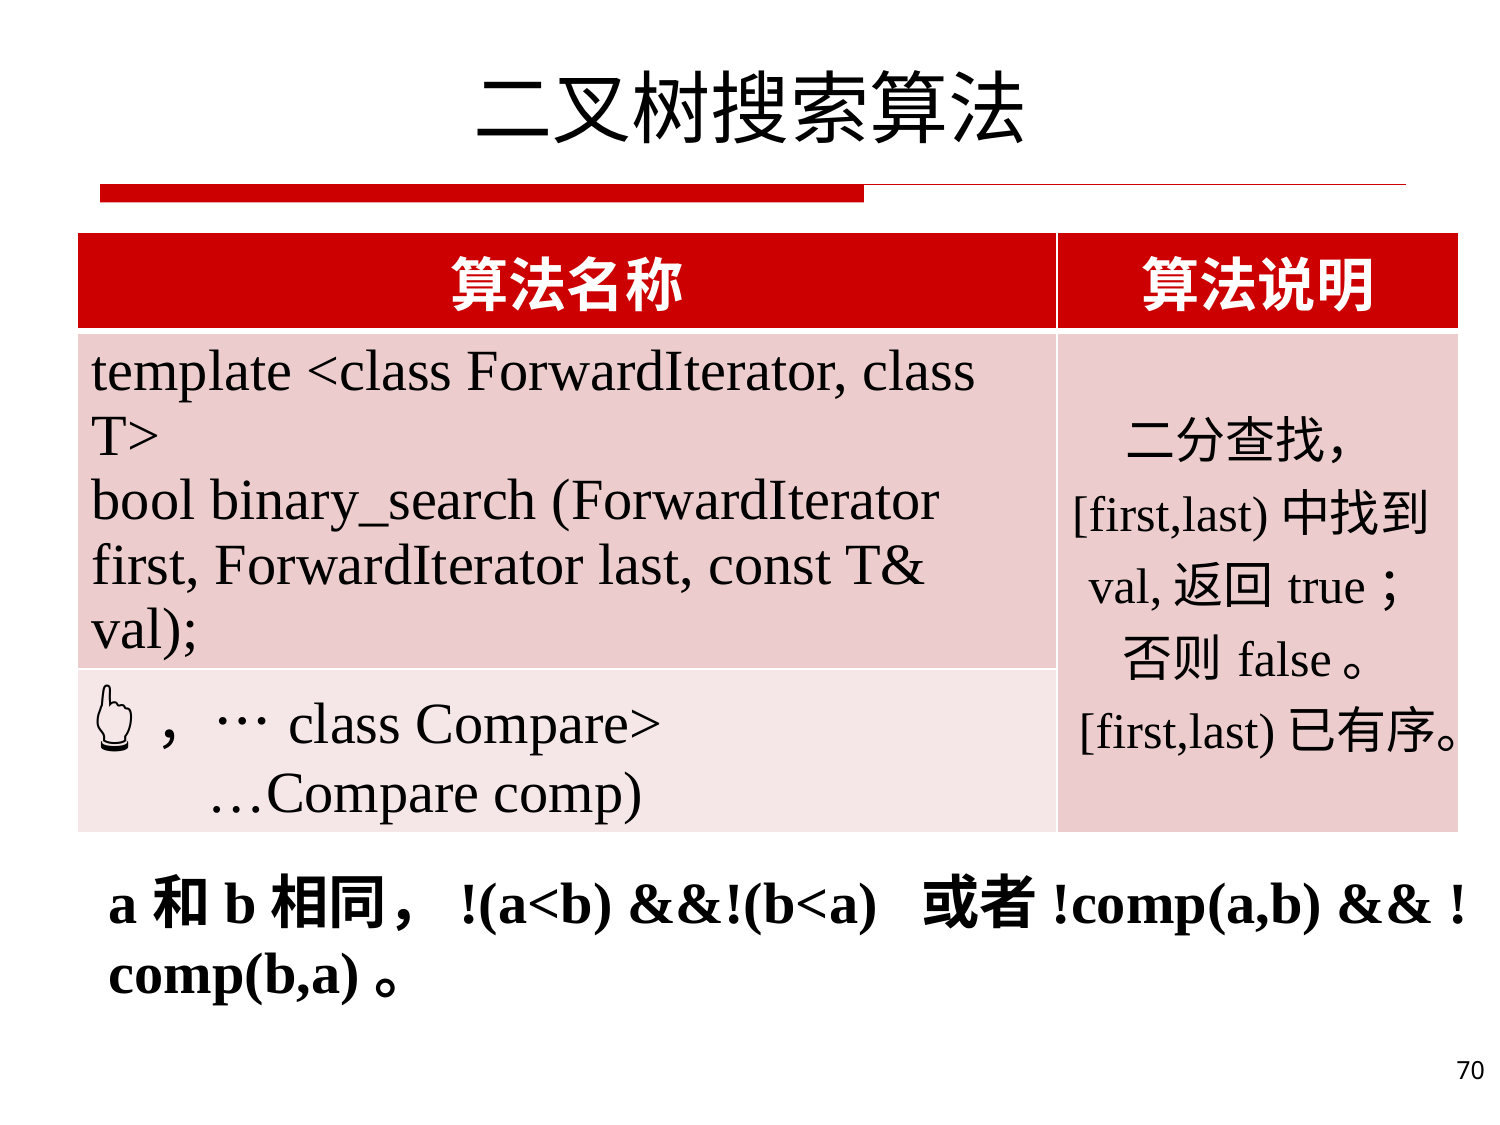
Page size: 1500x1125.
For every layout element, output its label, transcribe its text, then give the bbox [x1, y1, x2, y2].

table_cell 二分查找，[first,last)中找到val,返回true；否则false。 [first,last)已有序。 [1058, 334, 1458, 832]
table_cell 👆，…class Compare> …Compare comp) [78, 670, 1056, 832]
table_header 算法名称 [78, 233, 1056, 328]
footer 70 [1179, 1046, 1500, 1125]
title 二叉树搜索算法 [94, 50, 1407, 161]
table_header 算法说明 [1058, 233, 1458, 328]
text_box a和b相同，!(a<b) &&!(b<a) 或者!comp(a,b) && !comp(b,a)。 [94, 857, 1500, 1013]
table_cell template <class ForwardIterator, class T> bool binary_search (ForwardIterator first, ForwardIterator last, const T& val); [78, 334, 1056, 668]
